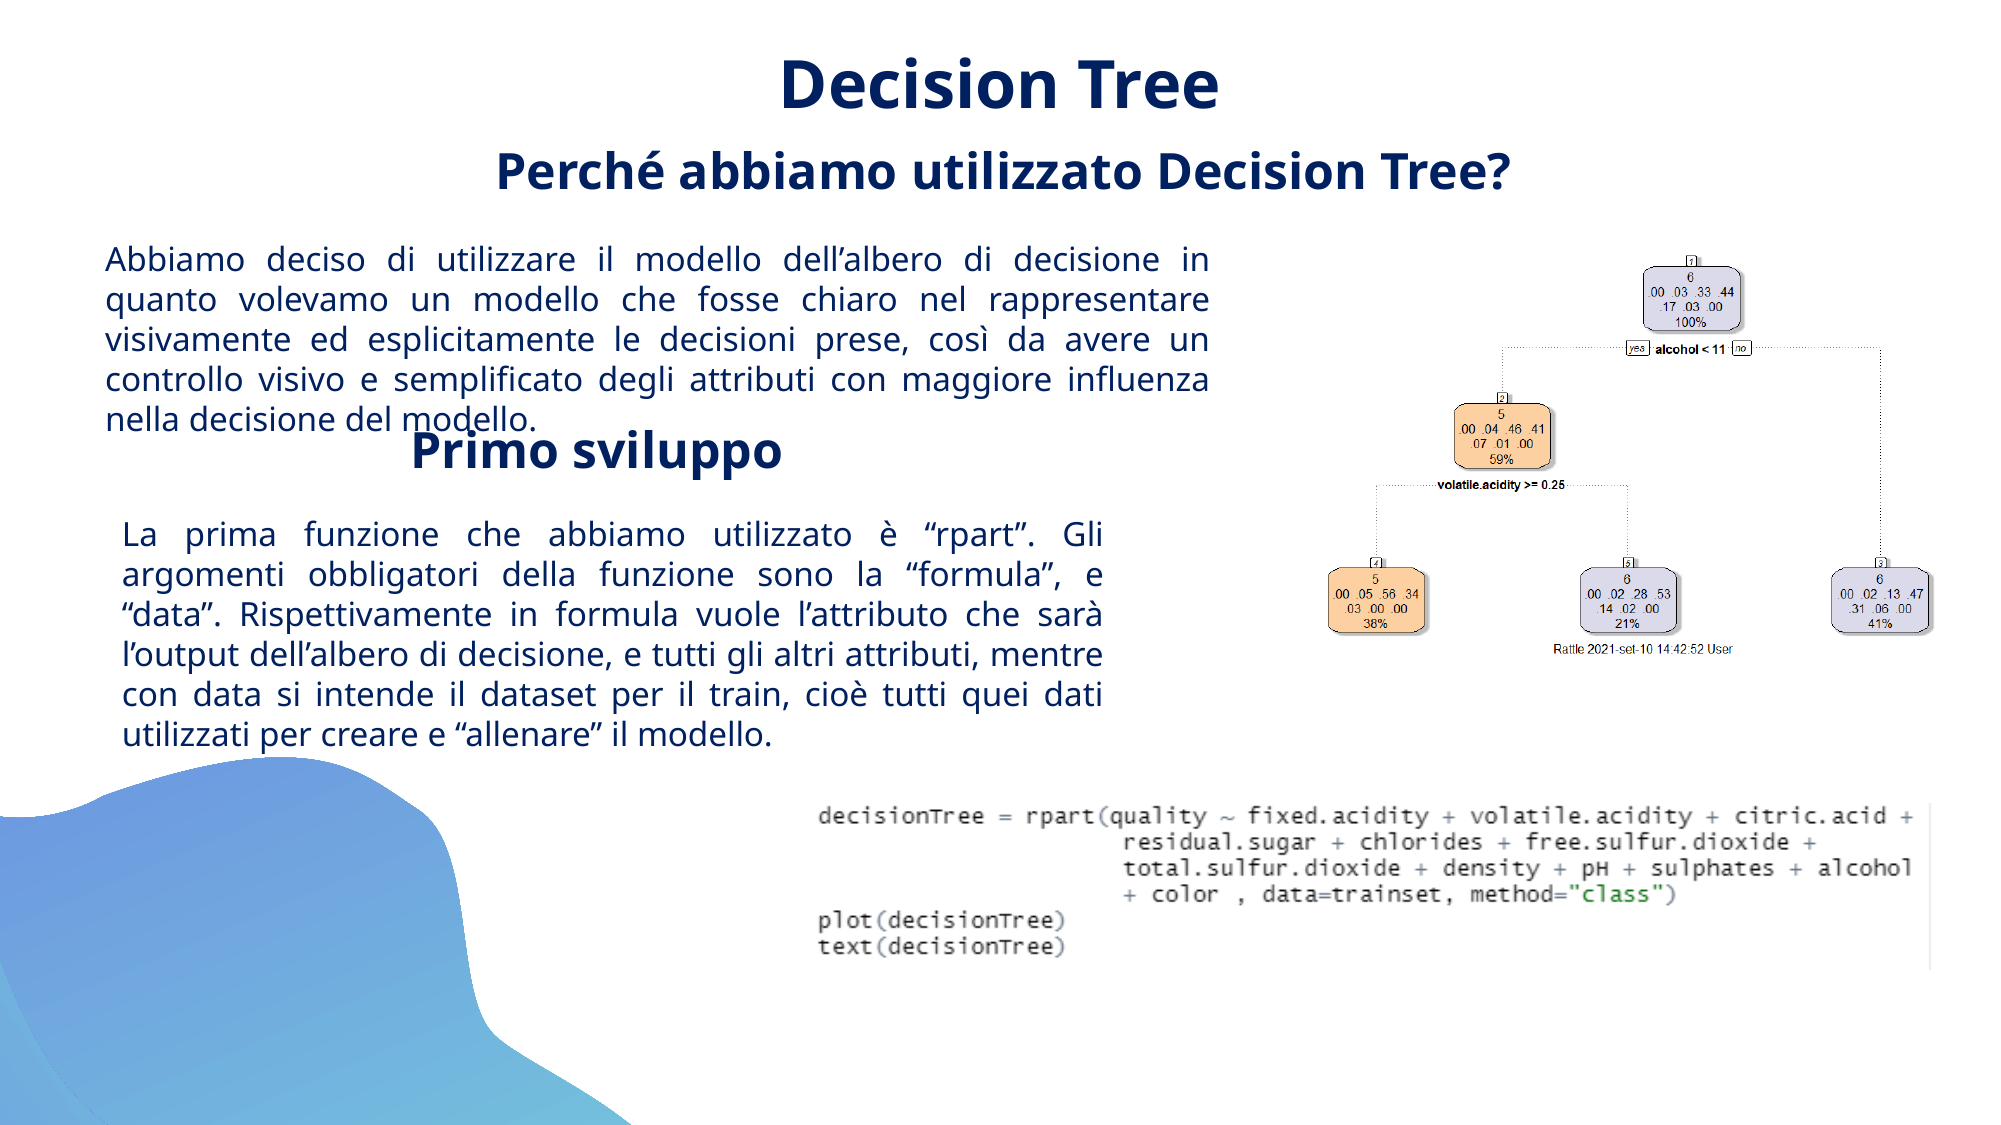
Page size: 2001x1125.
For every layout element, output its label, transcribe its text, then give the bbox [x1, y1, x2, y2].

text_box Decision Tree [558, 41, 1442, 123]
text_box La prima funzione che abbiamo utilizzato è “rpart”. Gli argomenti obbligatori della funzione sono la “formula”, e “data”. Rispettivamente in formula vuole l’attributo che sarà l’output dell’albero di decisione, e tutti gli altri attributi, mentre con data si intende il dataset per il train, cioè tutti quei dati utilizzati per creare e “allenare” il modello. [107, 506, 1121, 761]
text_box Perché abbiamo utilizzato Decision Tree? [90, 132, 1917, 207]
text_box Abbiamo deciso di utilizzare il modello dell’albero di decisione in quanto volevamo un modello che fosse chiaro nel rappresentare visivamente ed esplicitamente le decisioni prese, così da avere un controllo visivo e semplificato degli attributi con maggiore influenza nella decisione del modello. [90, 231, 1227, 446]
picture [814, 803, 1933, 970]
text_box Primo sviluppo [90, 410, 1104, 486]
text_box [0, 571, 627, 1125]
picture [1295, 231, 1961, 657]
